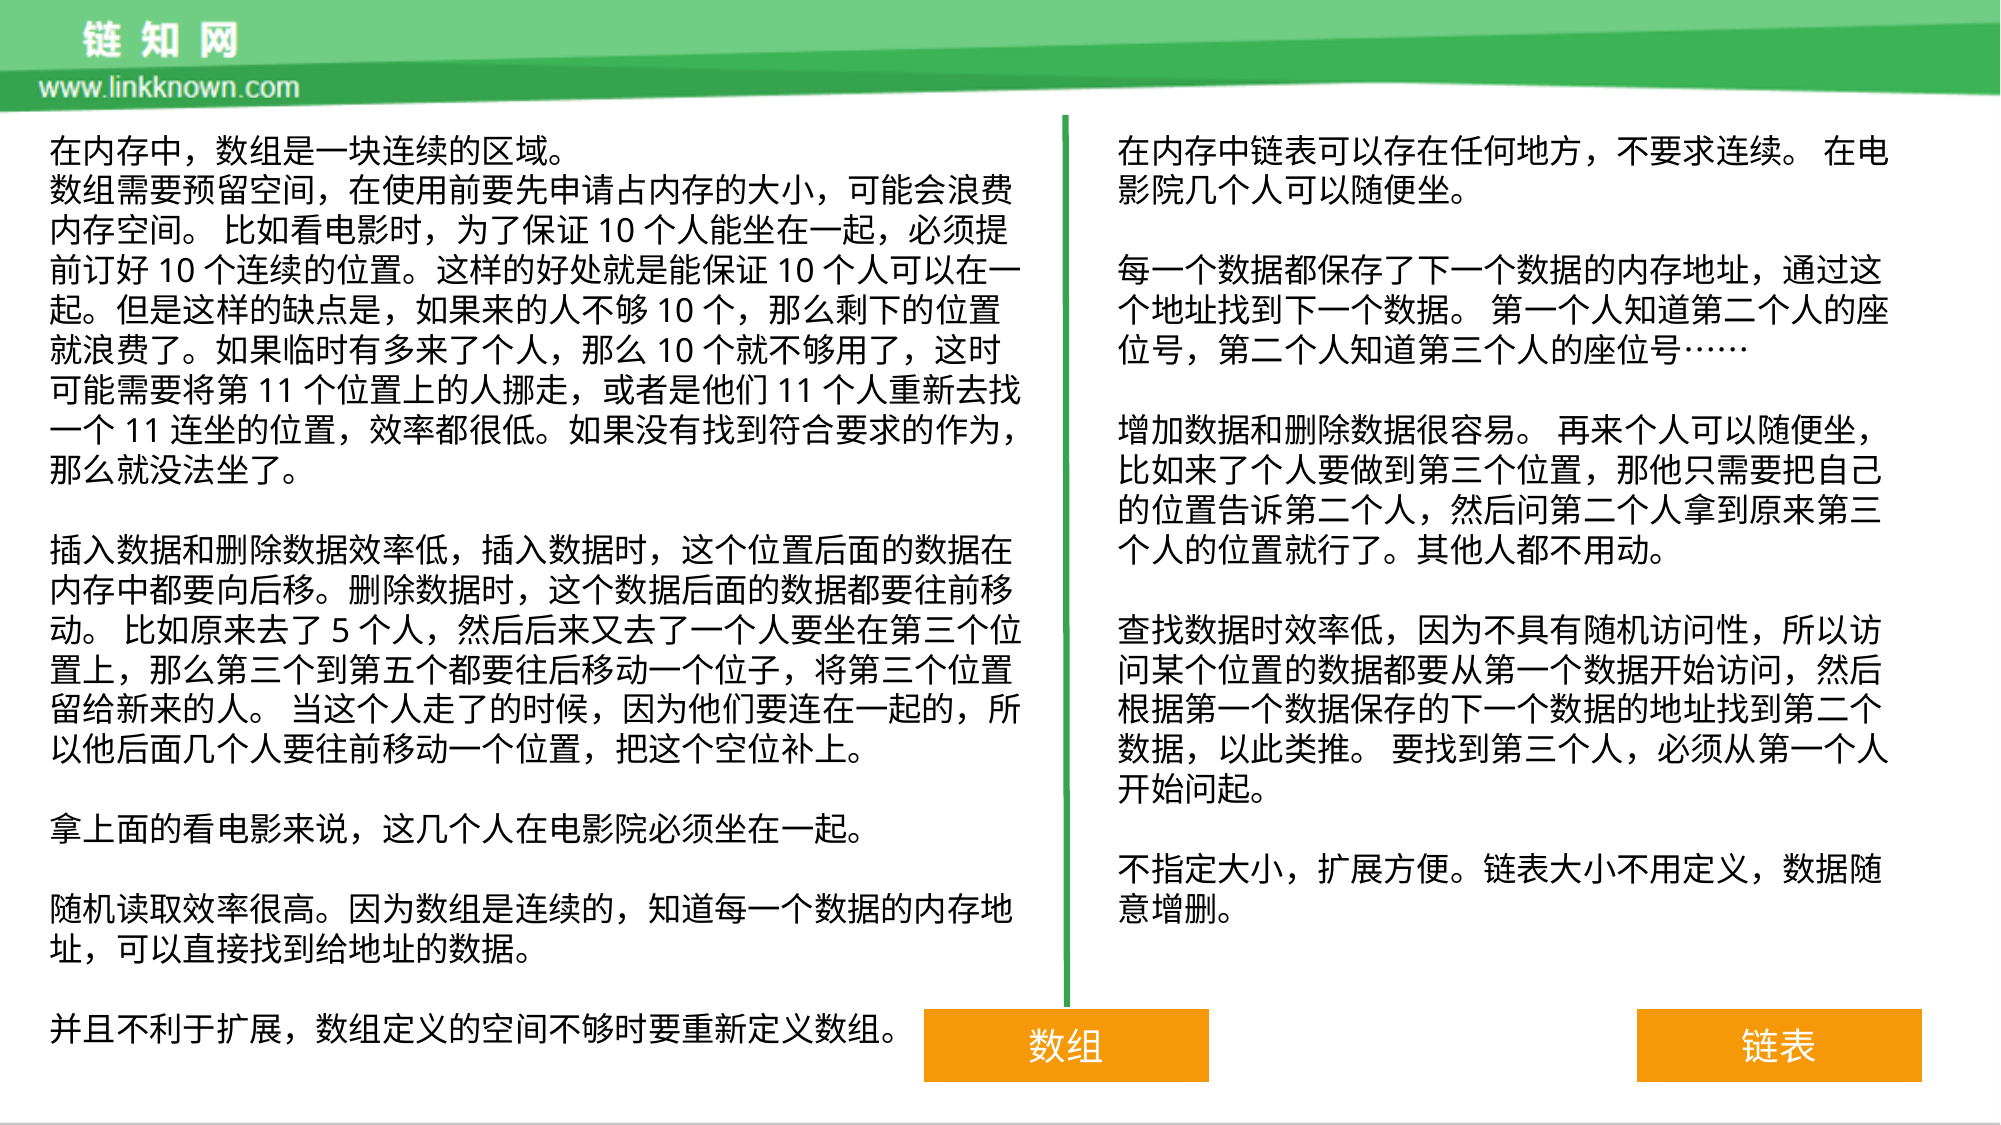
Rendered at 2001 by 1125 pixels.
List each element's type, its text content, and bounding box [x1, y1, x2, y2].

text_box 在内存中链表可以存在任何地方，不要求连续。 在电影院几个人可以随便坐。 每一个数据都保存了下一个数据的内存地址，通过这个地址找到下一个数据。 第一个人知道第二个人的座位号，第二个人知道第三个人的座位号…… 增加数据和删除数据很容易。 再来个人可以随便坐，比如来了个人要做到第三个位置，那他只需要把自己的位置告诉第二个人，然后问第二个人拿到原来第三个人的位置就行了。其他人都不用动。 查找数据时效率低，因为不具有随机访问性，所以访问某个位置的数据都要从第一个数据开始访问，然后根据第一个数据保存的下一个数据的地址找到第二个数据，以此类推。 要找到第三个人，必须从第一个人开始问起。 不指定大小，扩展方便。链表大小不用定义，数据随意增删。 [1103, 122, 1923, 936]
text_box 数组 [922, 1007, 1211, 1084]
text_box 链表 [1635, 1007, 1924, 1084]
text_box 在内存中，数组是一块连续的区域。 数组需要预留空间，在使用前要先申请占内存的大小，可能会浪费内存空间。 比如看电影时，为了保证10个人能坐在一起，必须提前订好10个连续的位置。这样的好处就是能保证10个人可以在一起。但是这样的缺点是，如果来的人不够10个，那么剩下的位置就浪费了。如果临时有多来了个人，那么10个就不够用了，这时可能需要将第11个位置上的人挪走，或者是他们11个人重新去找一个11连坐的位置，效率都很低。如果没有找到符合要求的作为，那么就没法坐了。 插入数据和删除数据效率低，插入数据时，这个位置后面的数据在内存中都要向后移。删除数据时，这个数据后面的数据都要往前移动。 比如原来去了5个人，然后后来又去了一个人要坐在第三个位置上，那么第三个到第五个都要往后移动一个位子，将第三个位置留给新来的人。 当这个人走了的时候，因为他们要连在一起的，所以他后面几个人要往前移动一个位置，把这个空位补上。 拿上面的看电影来说，这几个人在电影院必须坐在一起。 随机读取效率很高。因为数组是连续的，知道每一个数据的内存地址，可以直接找到给地址的数据。 并且不利于扩展，数组定义的空间不够时要重新定义数组。 [35, 122, 1048, 1056]
picture [0, 0, 2001, 1125]
